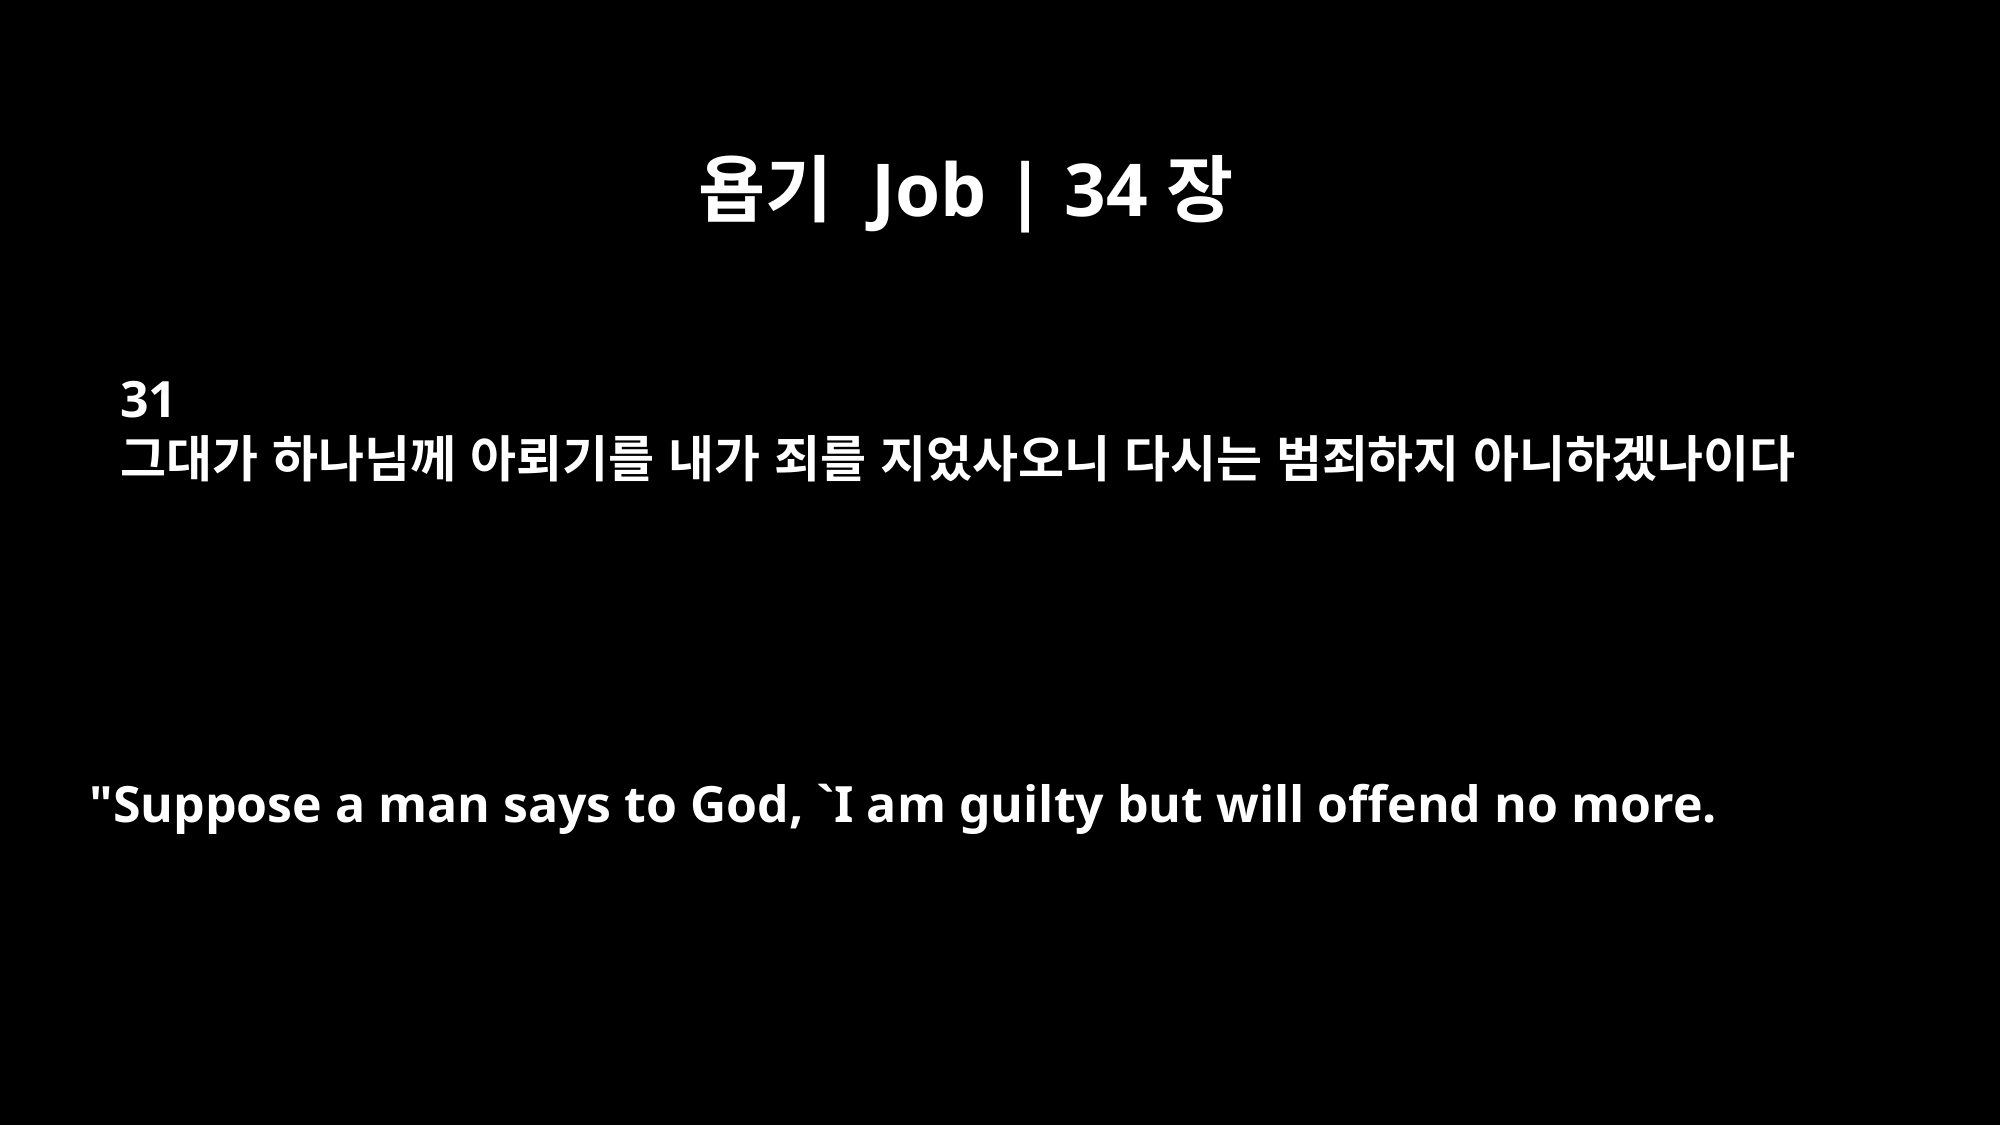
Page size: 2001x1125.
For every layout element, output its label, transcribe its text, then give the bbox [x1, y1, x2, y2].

text_box 31 그대가 하나님께 아뢰기를 내가 죄를 지었사오니 다시는 범죄하지 아니하겠나이다 [105, 359, 1812, 495]
text_box 욥기 Job | 34장 [683, 136, 1249, 239]
text_box "Suppose a man says to God, `I am guilty but will offend no more. [75, 764, 1733, 840]
